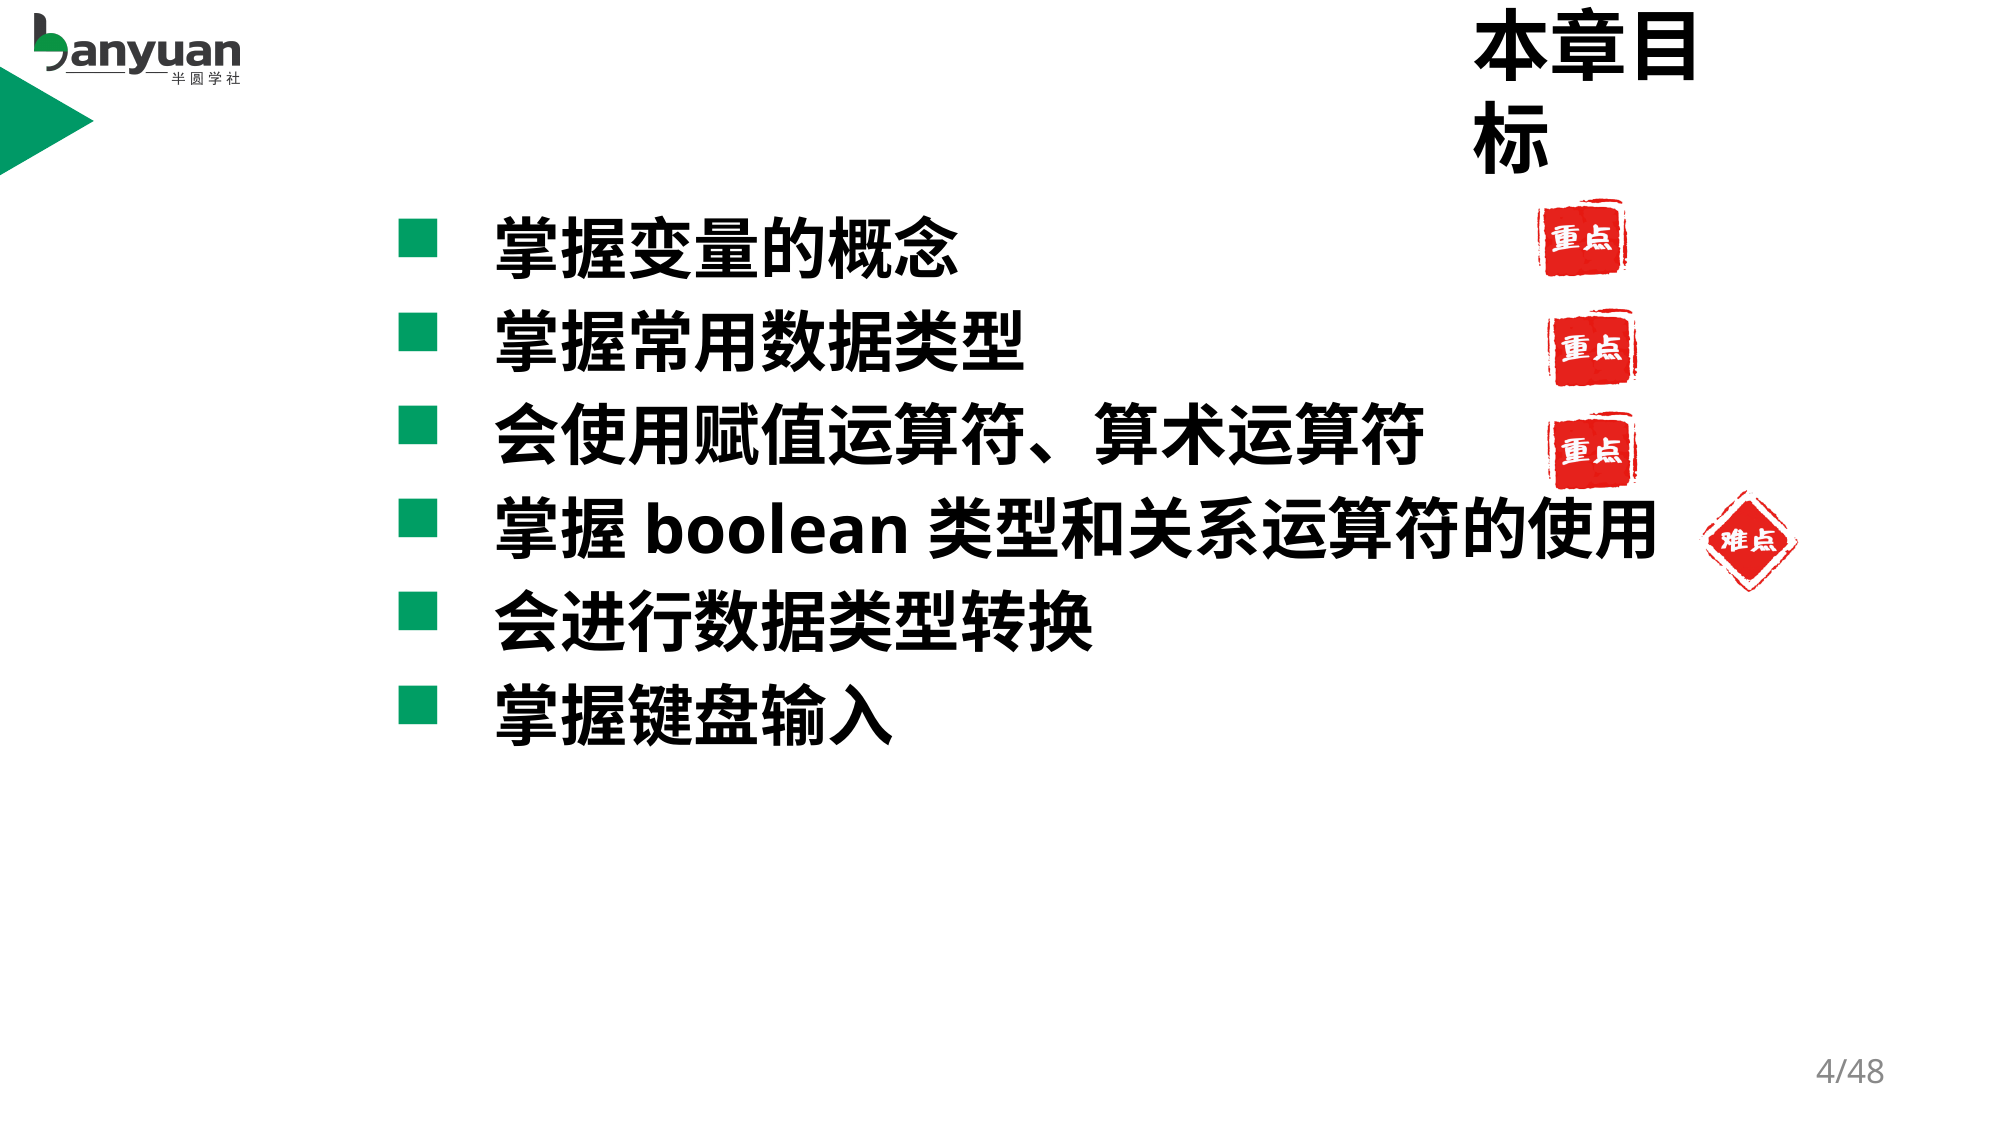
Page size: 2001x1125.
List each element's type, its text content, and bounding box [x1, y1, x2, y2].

picture [34, 13, 240, 85]
list 掌握变量的概念 掌握常用数据类型 会使用赋值运算符、算术运算符 掌握boolean类型和关系运算符的使用 会进行数据类型转换 掌握键盘输入 [378, 199, 1697, 1043]
picture [1696, 486, 1803, 594]
picture [1519, 175, 1648, 508]
slide_number /48 [1433, 1042, 1901, 1104]
title 本章目标 [1457, 46, 1721, 133]
